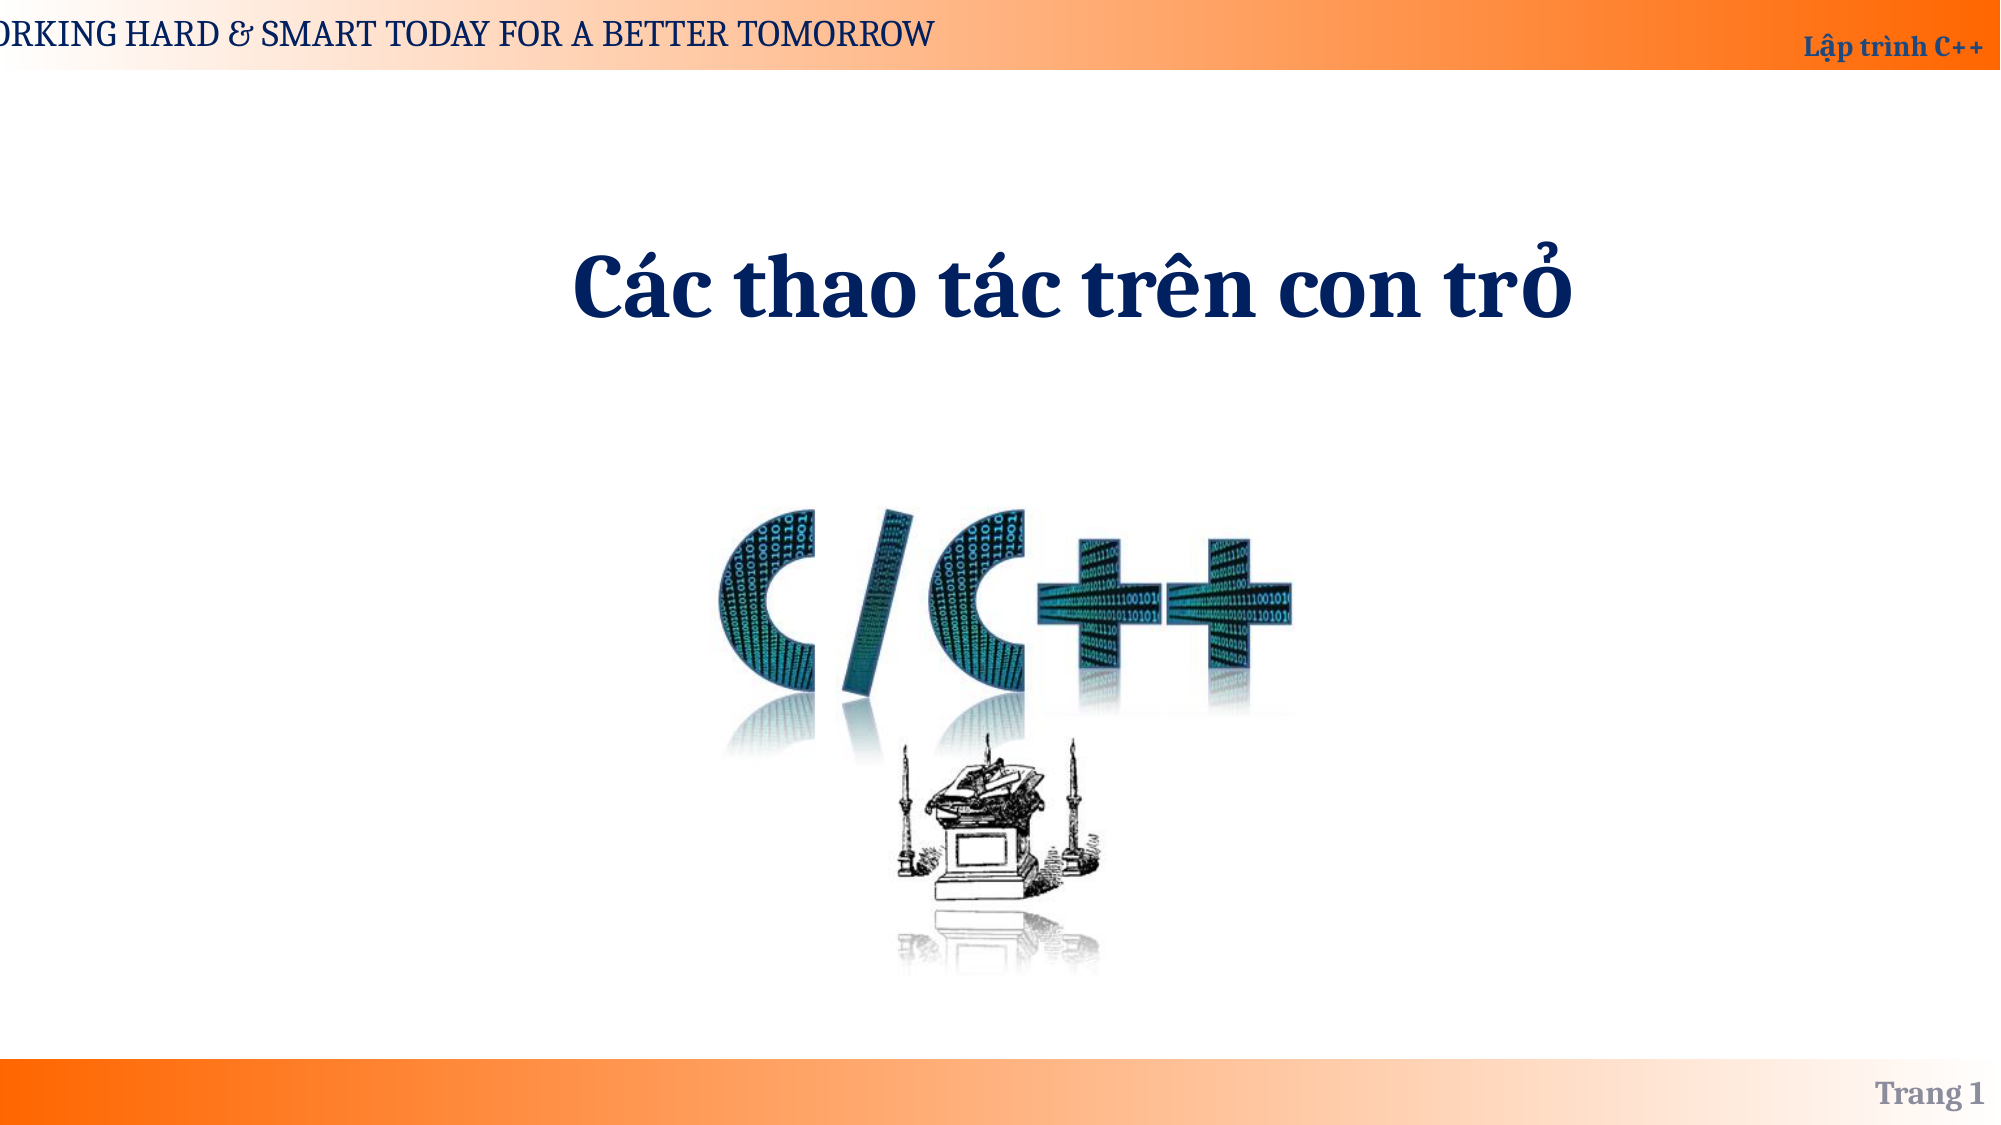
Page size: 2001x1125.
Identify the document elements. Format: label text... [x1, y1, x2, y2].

slide_number Trang 1 [1533, 1060, 2000, 1121]
picture [690, 486, 1310, 998]
text_box Các thao tác trên con trỏ [411, 124, 1738, 438]
slide_number Trang 2 [1609, 0, 1613, 70]
